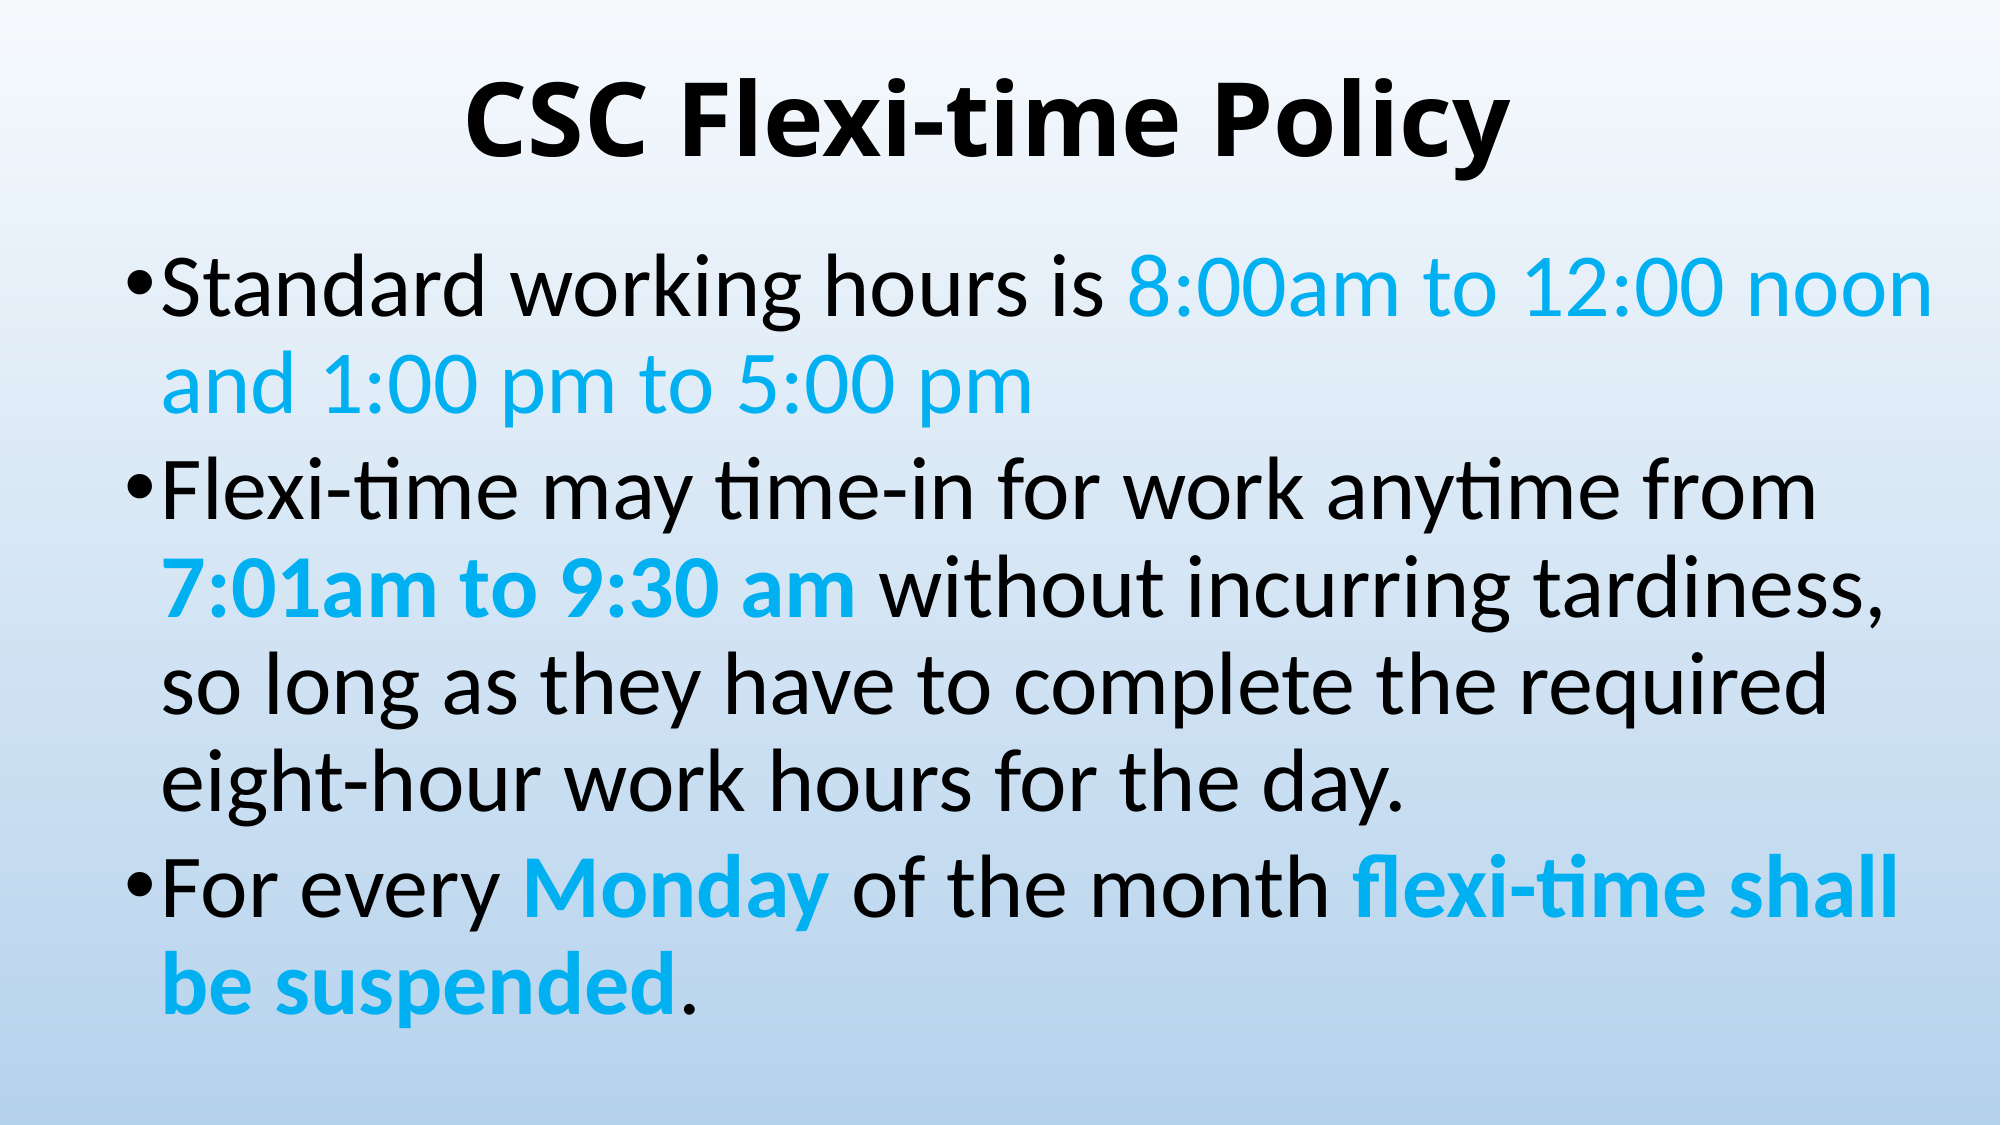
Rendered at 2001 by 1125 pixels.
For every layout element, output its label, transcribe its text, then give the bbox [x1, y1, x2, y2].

list Standard working hours is 8:00am to 12:00 noon and 1:00 pm to 5:00 pm Flexi-time may time-in for work anytime from 7:01am to 9:30 am without incurring tardiness, so long as they have to complete the required eight-hour work hours for the day. For every Monday of the month flexi-time shall be suspended. [36, 159, 1955, 1055]
title CSC Flexi-time Policy [137, 59, 1863, 159]
